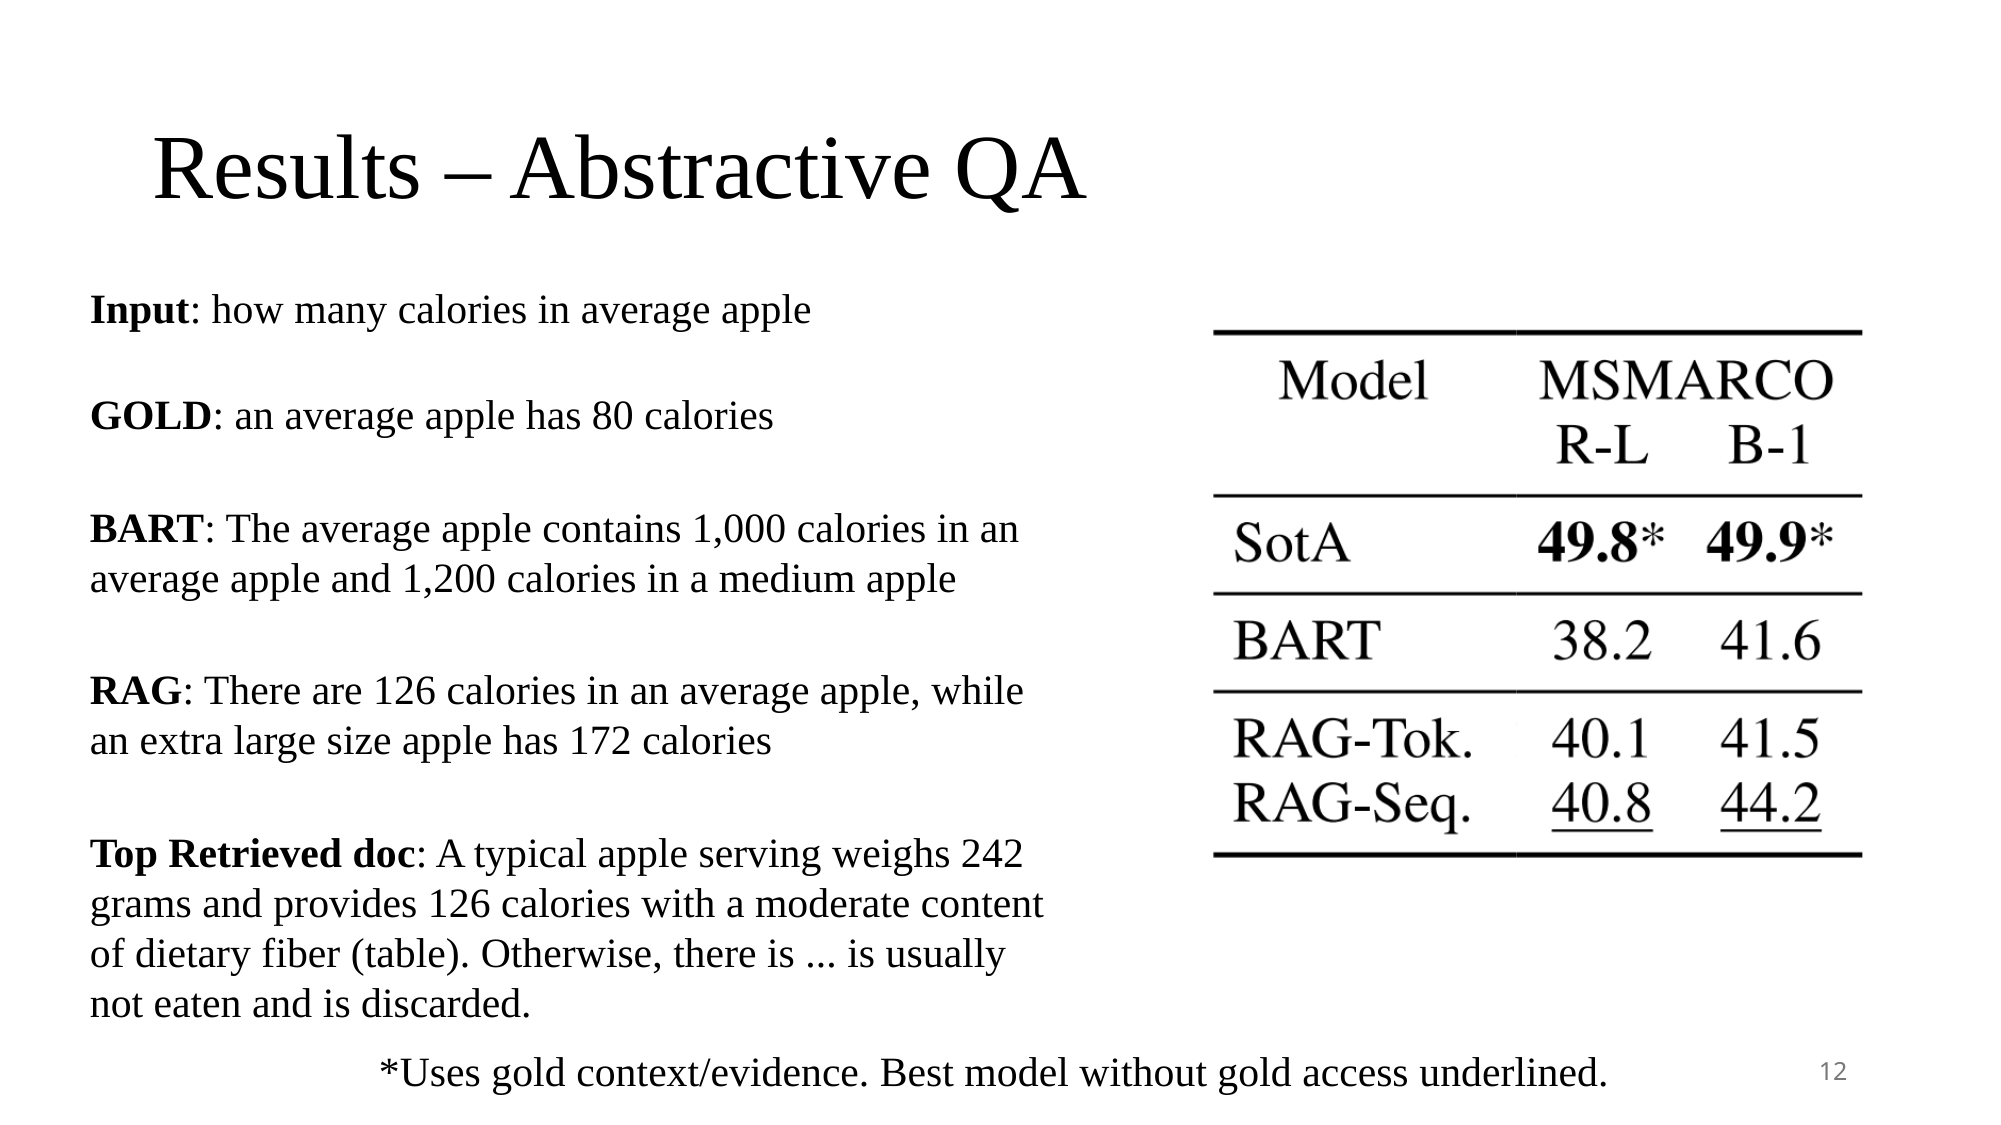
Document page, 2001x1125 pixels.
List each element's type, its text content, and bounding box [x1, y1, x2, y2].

title Results – Abstractive QA [137, 59, 1863, 278]
picture [1208, 325, 1863, 861]
slide_number 12 [1412, 1042, 1863, 1103]
text_box *Uses gold context/evidence. Best model without gold access underlined. [364, 1036, 1636, 1102]
text_box Input: how many calories in average apple GOLD: an average apple has 80 calories BART: The average apple contains 1,000 calories in an average apple and 1,200 calories in a medium apple RAG: There are 126 calories in an average apple, while an extra large size apple has 172 calories Top Retrieved doc: A typical apple serving weighs 242 grams and provides 126 calories with a moderate content of dietary fiber (table). Otherwise, there is ... is usually not eaten and is discarded. [75, 274, 1075, 1100]
